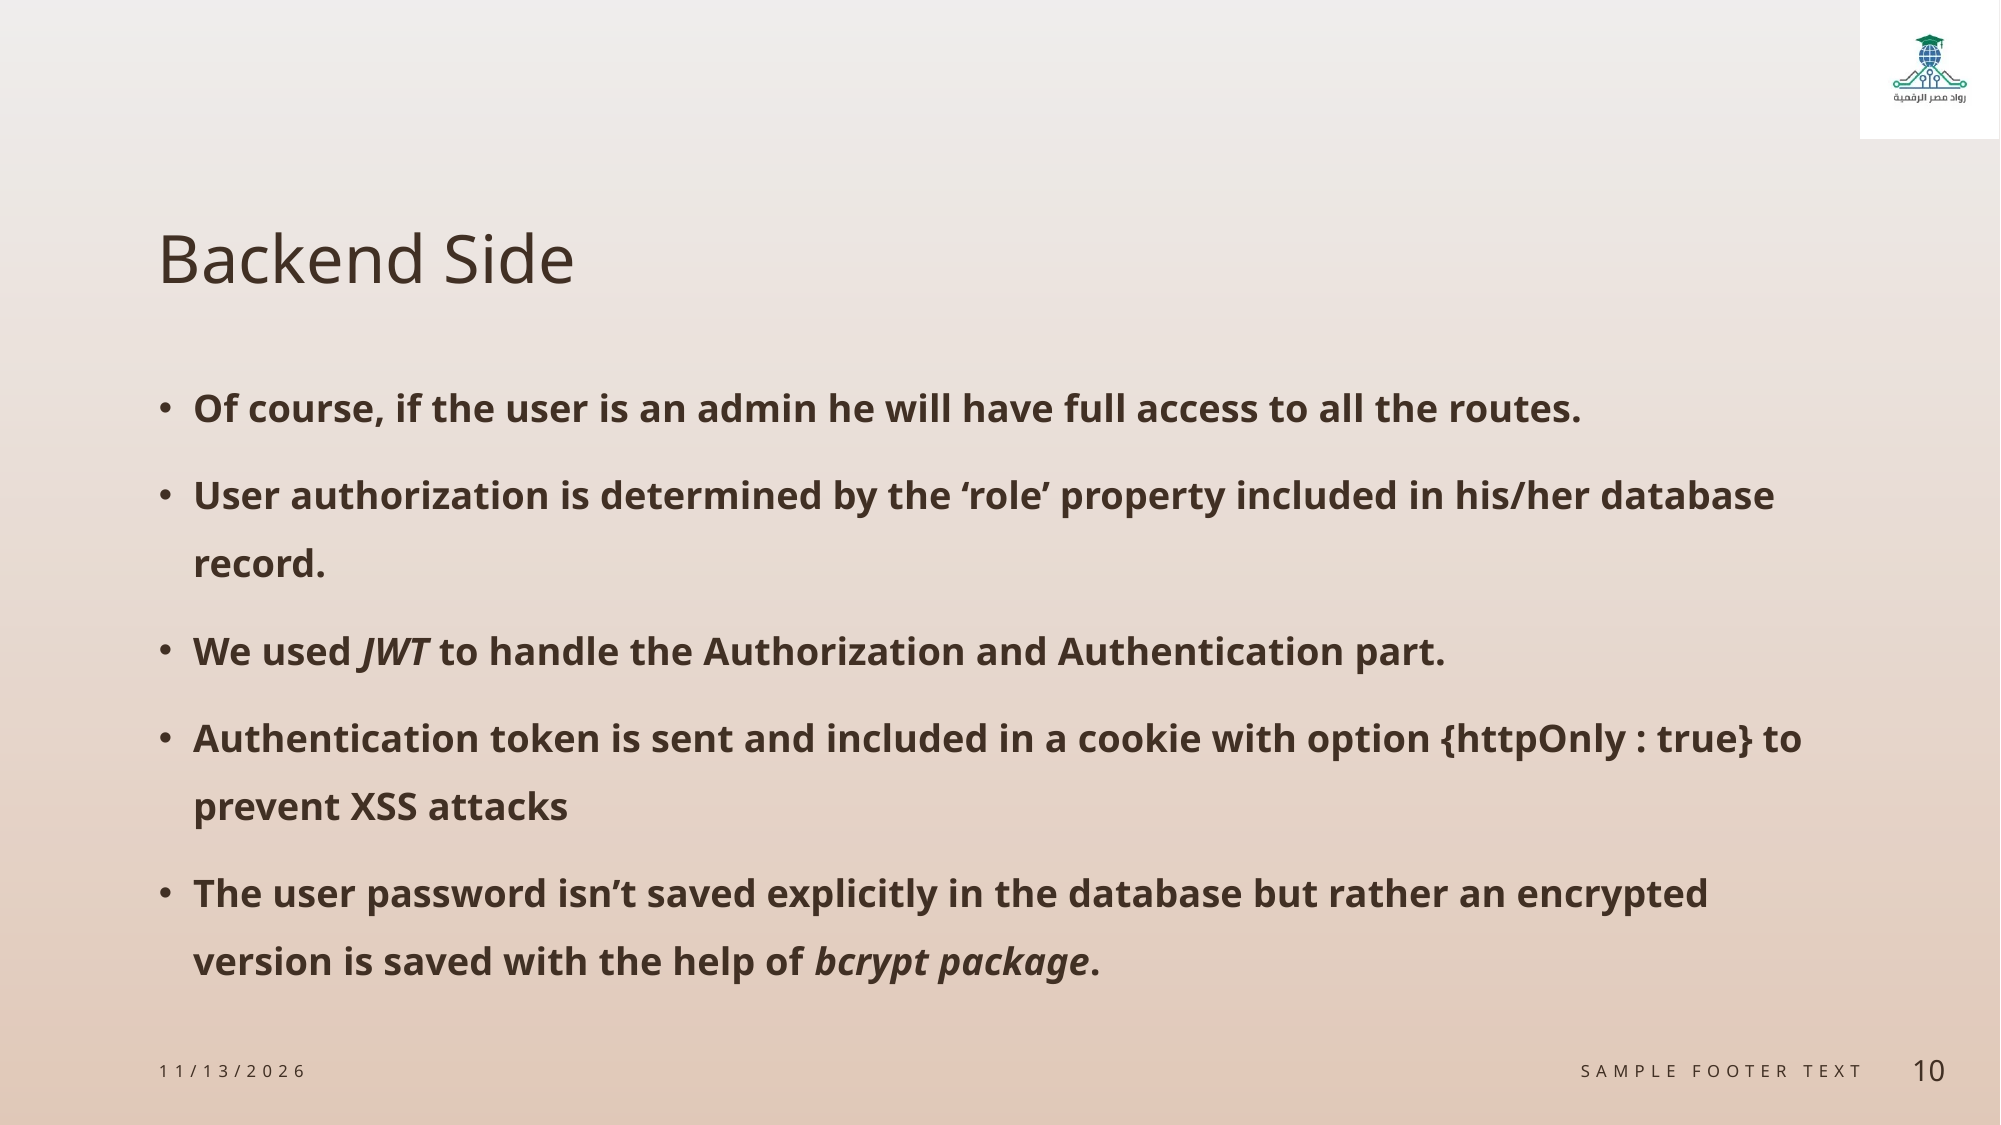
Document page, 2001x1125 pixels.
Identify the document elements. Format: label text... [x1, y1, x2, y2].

title Backend Side [142, 96, 1858, 305]
slide_number 10 [1875, 1042, 1961, 1103]
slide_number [143, 1042, 594, 1103]
list Of course, if the user is an admin he will have full access to all the routes. User authorization is determined by the ‘role’ property included in his/her database record. We used JWT to handle the Authorization and Authentication part. Authentication token is sent and included in a cookie with option {httpOnly : true} to prevent XSS attacks The user password isn’t saved explicitly in the database but rather an encrypted version is saved with the help of bcrypt package. [143, 353, 1857, 995]
picture [1859, 0, 2000, 140]
footer Sample Footer Text [1170, 1042, 1875, 1103]
